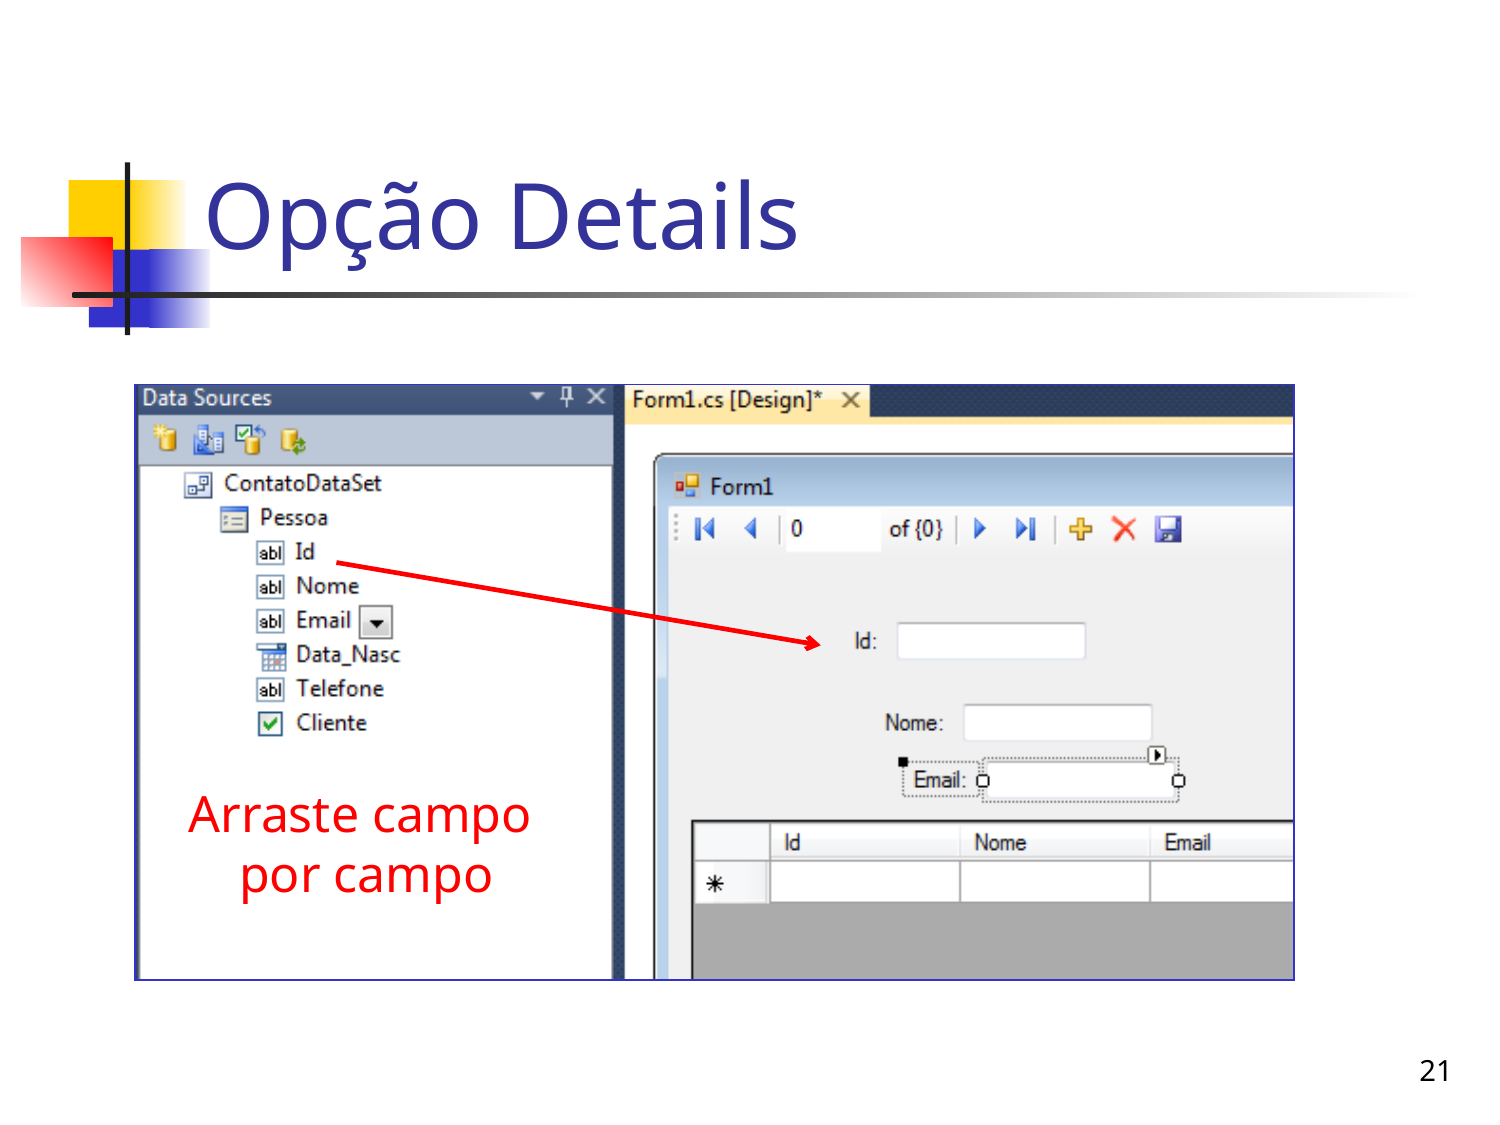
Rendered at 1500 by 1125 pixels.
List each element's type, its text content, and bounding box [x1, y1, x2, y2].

picture [135, 385, 1294, 980]
title Opção Details [188, 34, 1468, 276]
slide_number 21 [1154, 1023, 1468, 1100]
